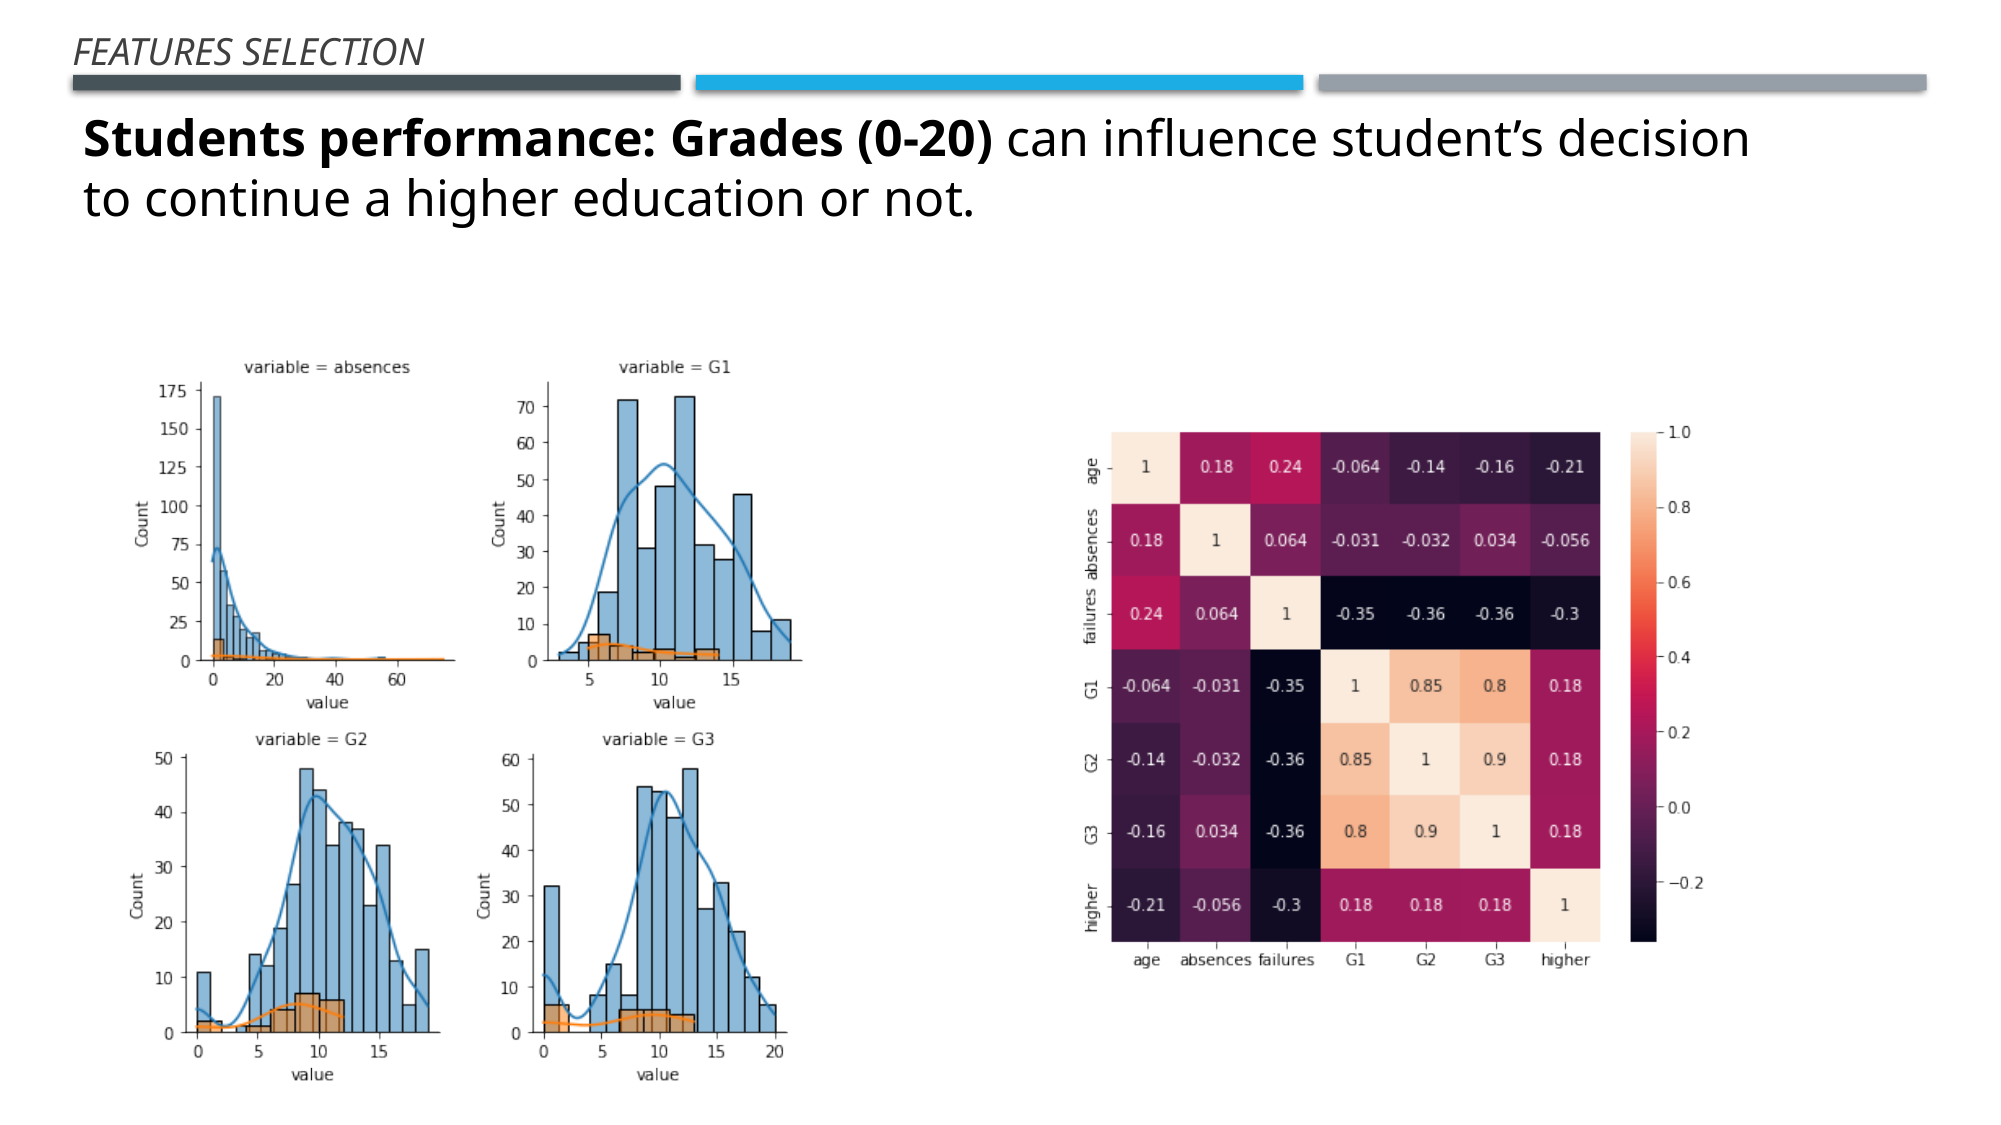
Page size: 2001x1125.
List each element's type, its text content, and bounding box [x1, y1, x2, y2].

text_box Features selection [57, 0, 603, 81]
picture [114, 349, 892, 1095]
text_box [1178, 101, 2000, 311]
picture [1073, 415, 1716, 981]
text_box Students performance: Grades (0-20) can influence student’s decision to continue a higher education or not. [68, 81, 1799, 251]
